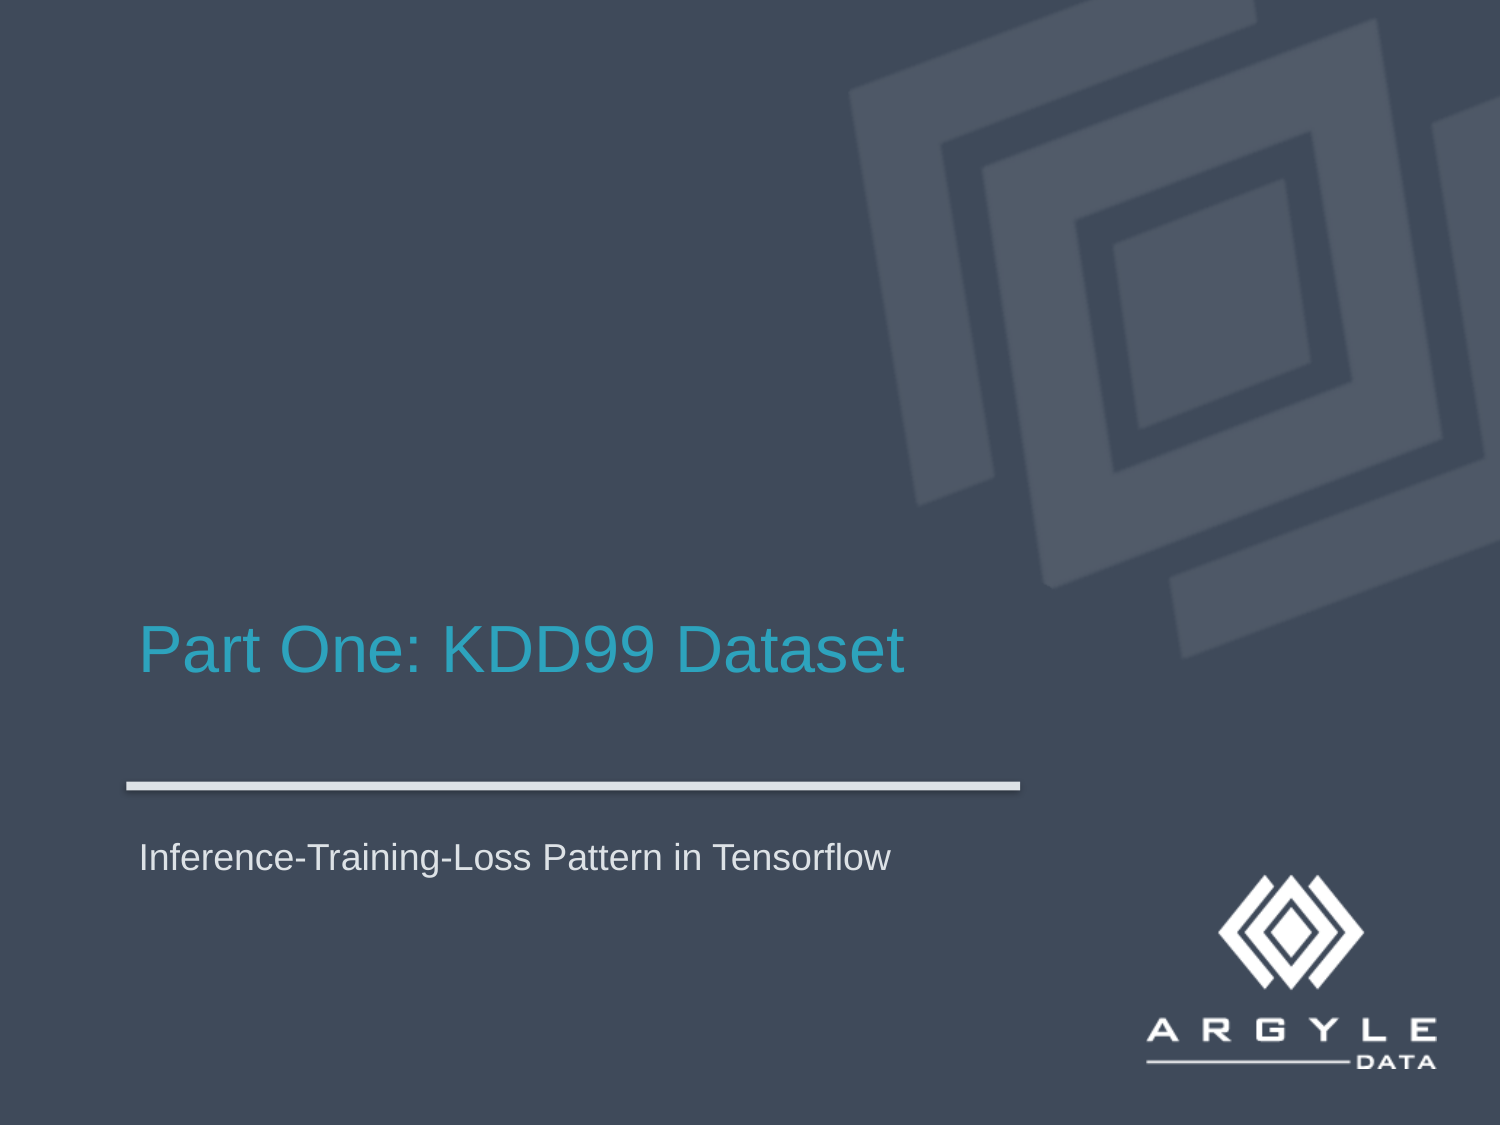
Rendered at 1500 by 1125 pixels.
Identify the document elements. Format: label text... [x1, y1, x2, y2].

list Inference-Training-Loss Pattern in Tensorflow [123, 813, 1019, 893]
title Part One: KDD99 Dataset [123, 438, 1018, 694]
